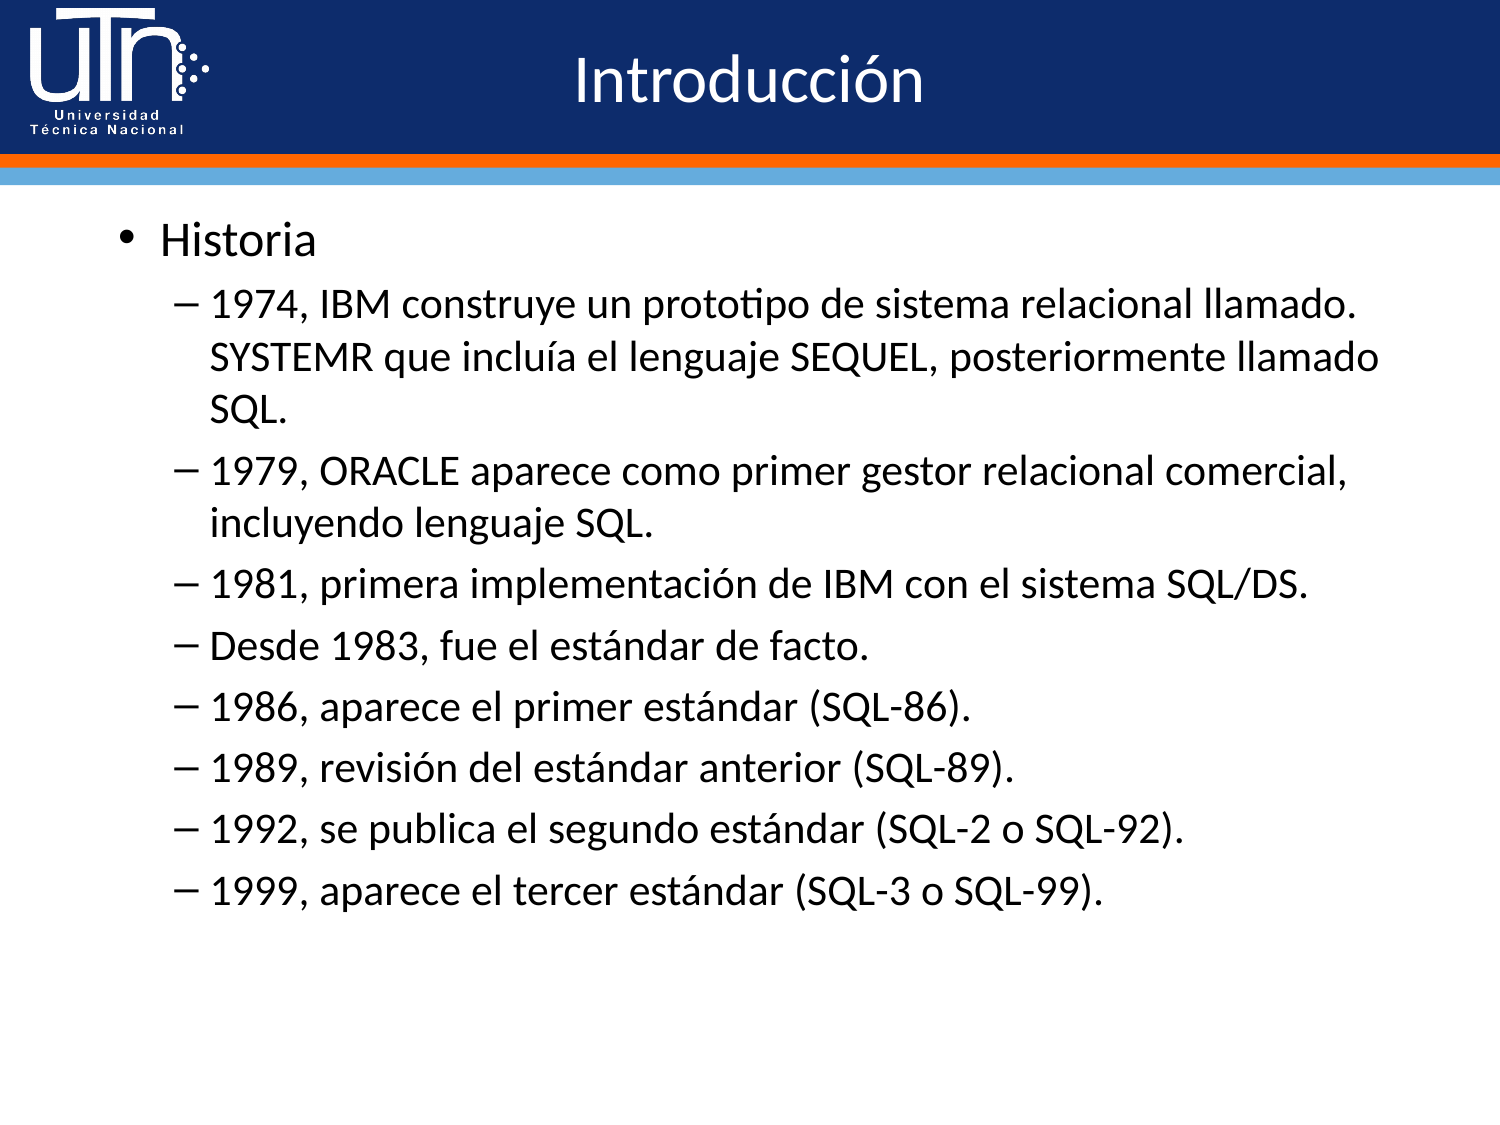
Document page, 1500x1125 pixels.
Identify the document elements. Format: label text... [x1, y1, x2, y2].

title Introducción [0, 0, 1500, 154]
list Historia 1974, IBM construye un prototipo de sistema relacional llamado. SYSTEMR que incluía el lenguaje SEQUEL, posteriormente llamado SQL. 1979, ORACLE aparece como primer gestor relacional comercial, incluyendo lenguaje SQL. 1981, primera implementación de IBM con el sistema SQL/DS. Desde 1983, fue el estándar de facto. 1986, aparece el primer estándar (SQL-86). 1989, revisión del estándar anterior (SQL-89). 1992, se publica el segundo estándar (SQL-2 o SQL-92). 1999, aparece el tercer estándar (SQL-3 o SQL-99). [103, 198, 1397, 1012]
